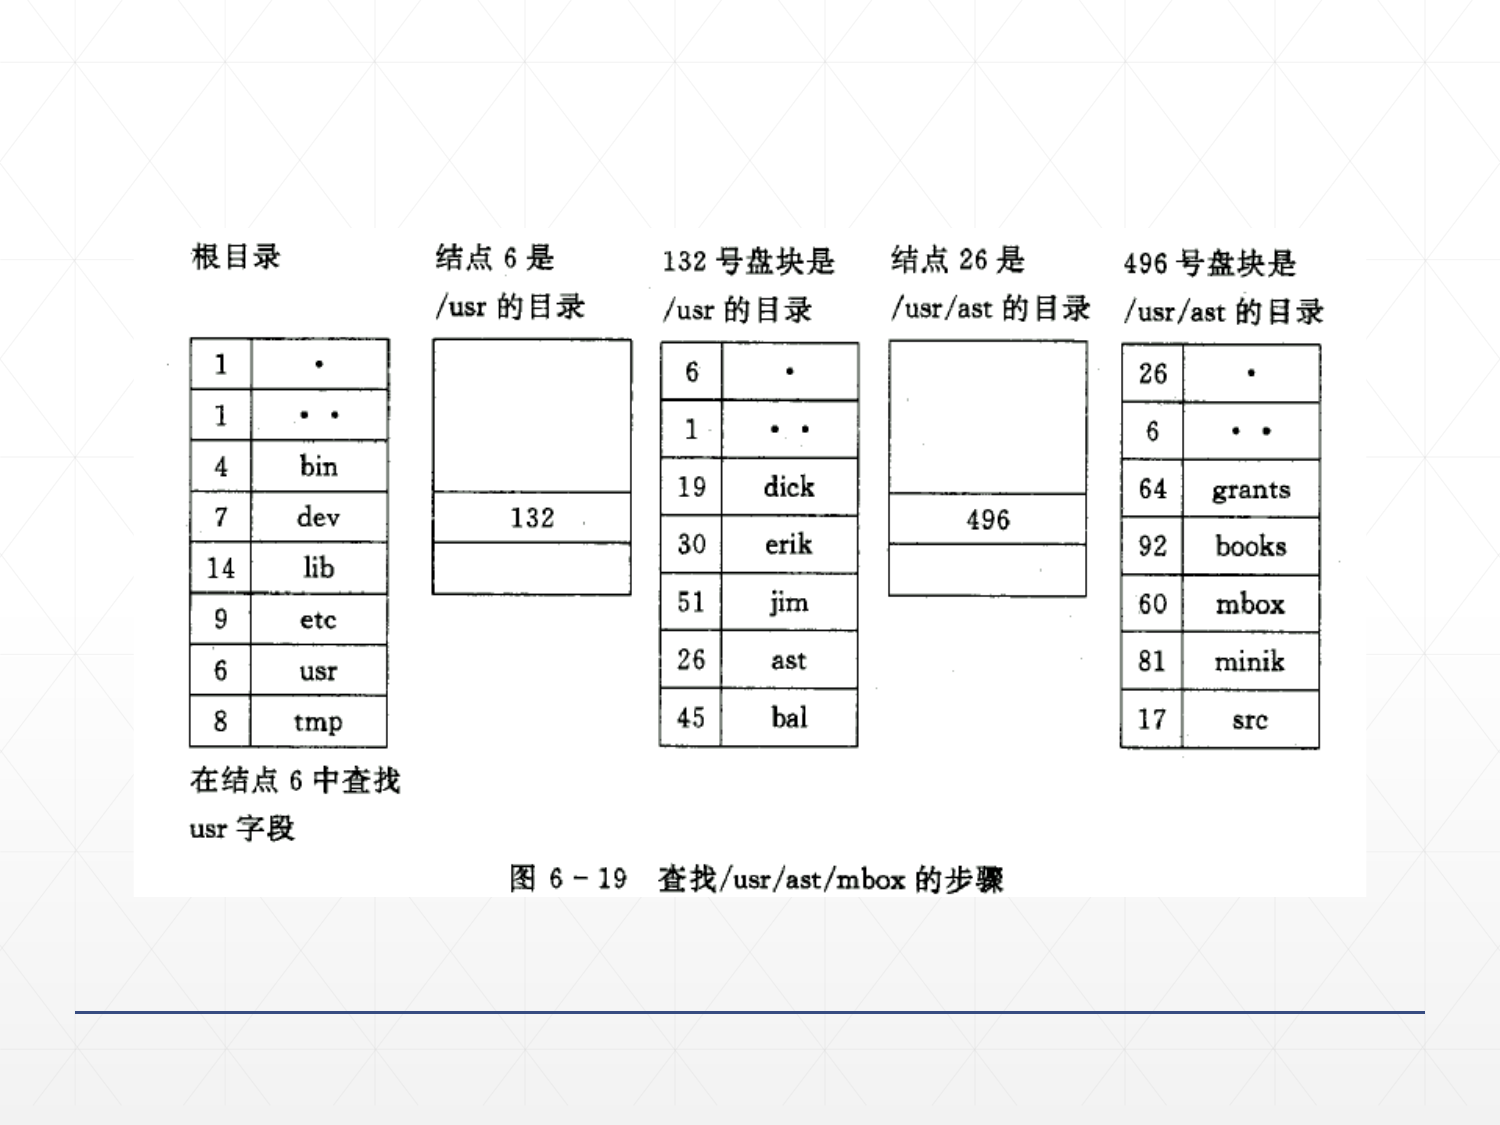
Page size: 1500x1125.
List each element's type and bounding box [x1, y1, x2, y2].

text_box [133, 228, 1367, 897]
